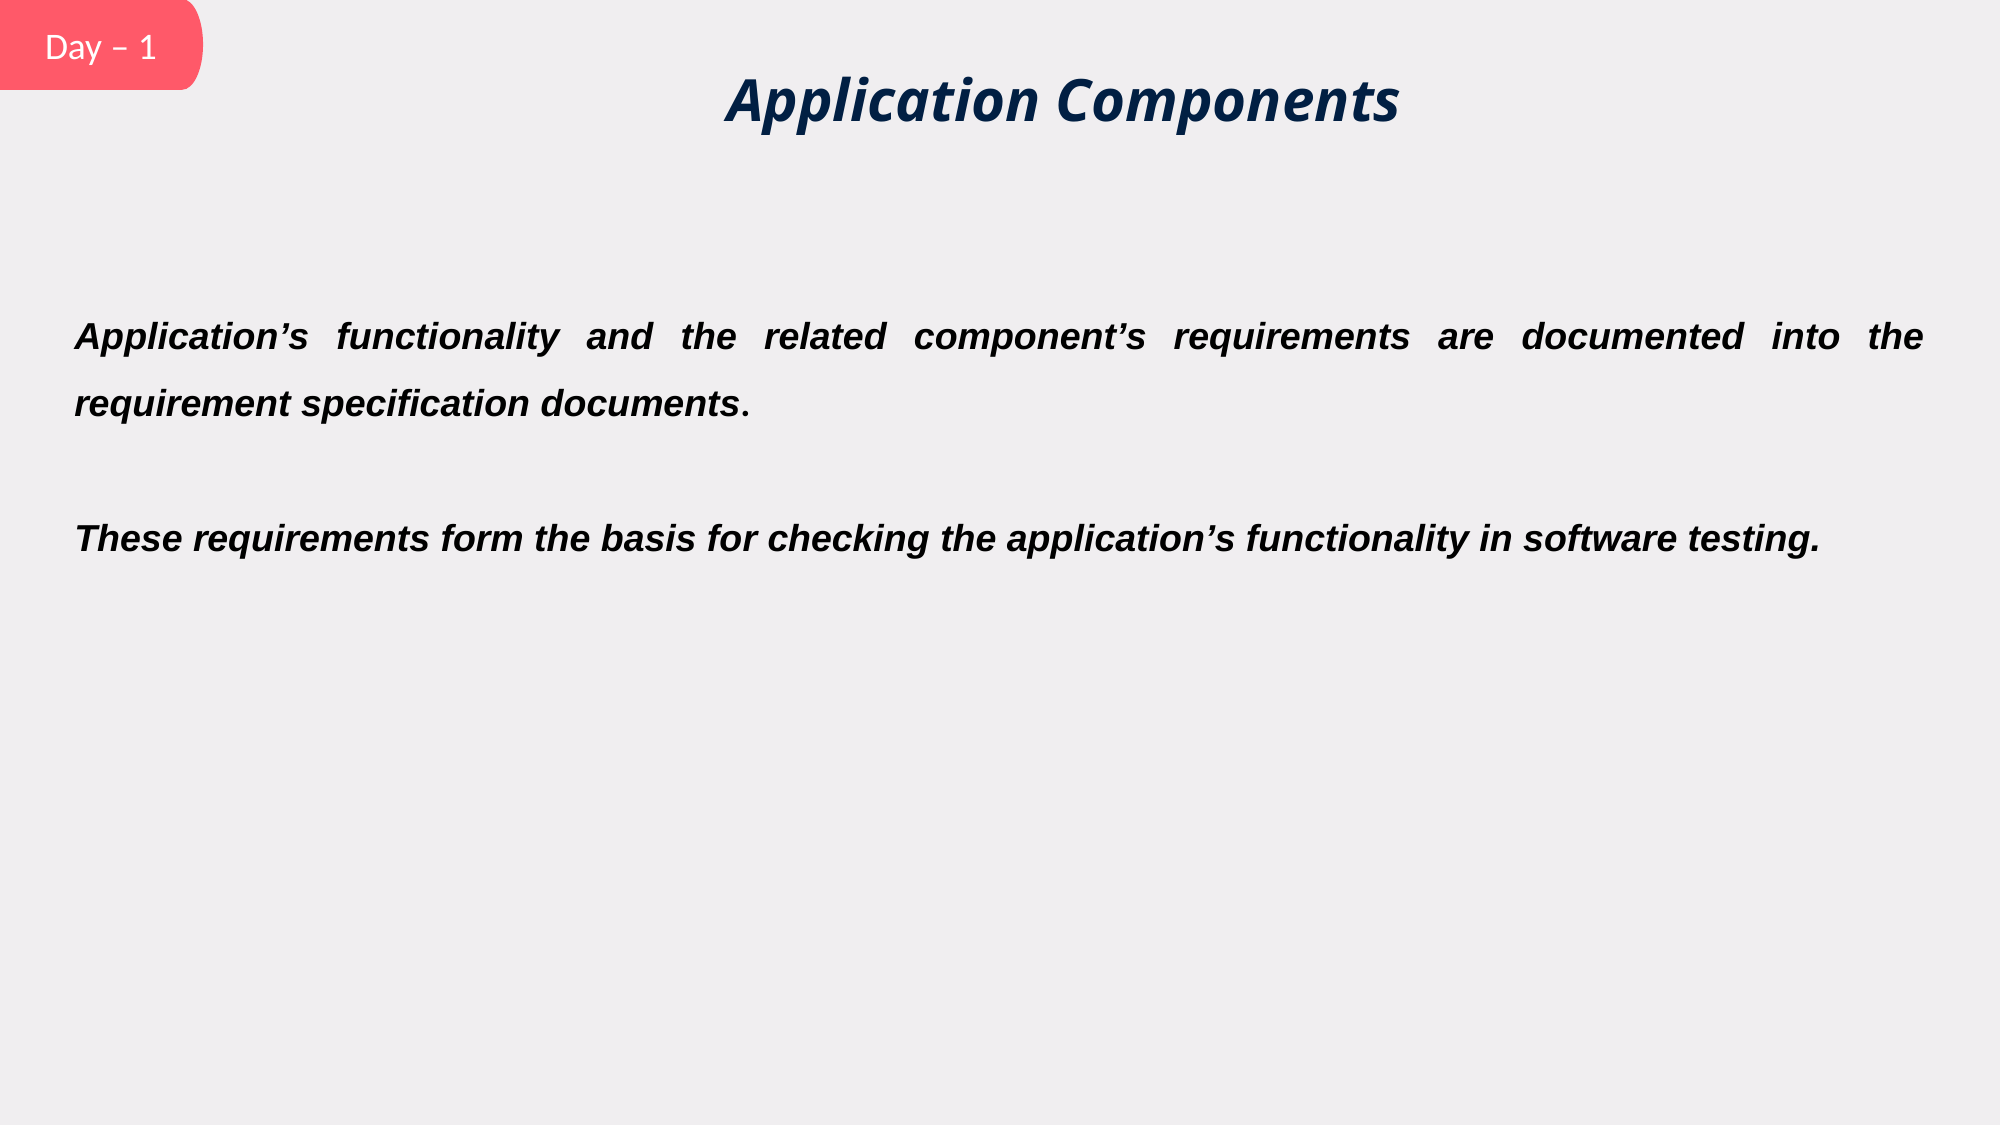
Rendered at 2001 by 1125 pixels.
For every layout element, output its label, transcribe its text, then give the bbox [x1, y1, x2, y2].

text_box Application’s functionality and the related component’s requirements are documented into the requirement specification documents. These requirements form the basis for checking the application’s functionality in software testing. [56, 281, 1944, 567]
text_box Day – 1 [0, 0, 204, 90]
text_box Application Components [437, 56, 1692, 141]
